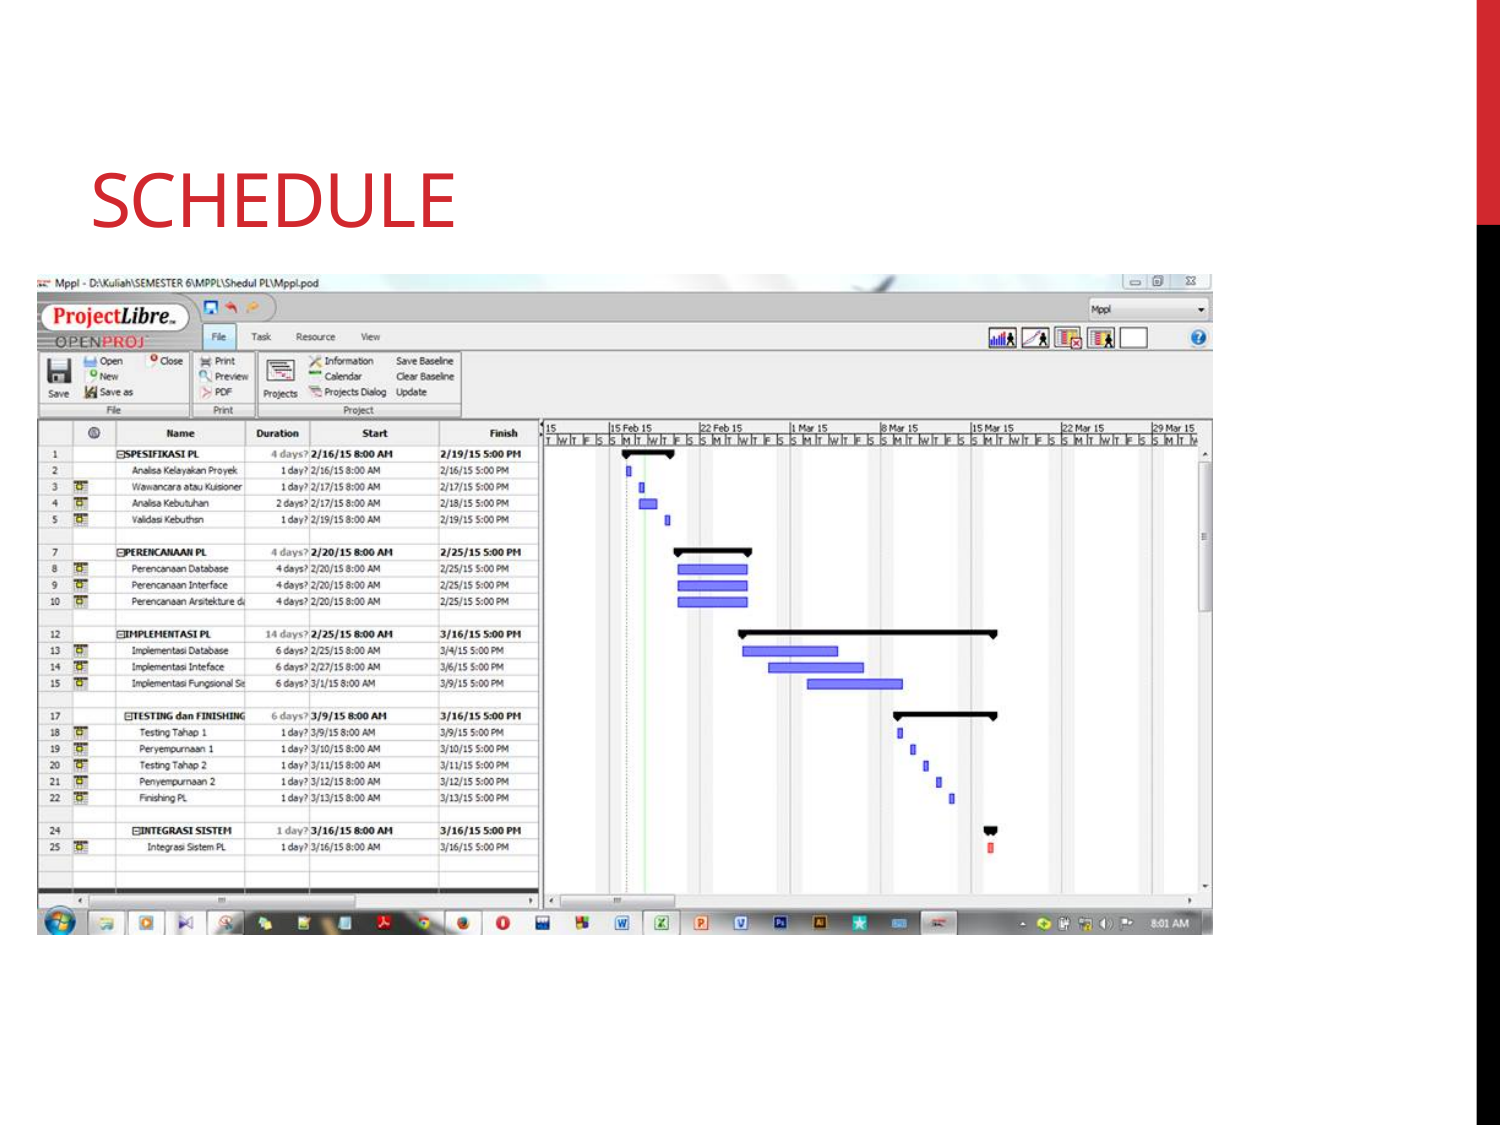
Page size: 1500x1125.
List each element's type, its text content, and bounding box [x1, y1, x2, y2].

title Schedule [75, 25, 1025, 250]
picture [36, 274, 1213, 936]
